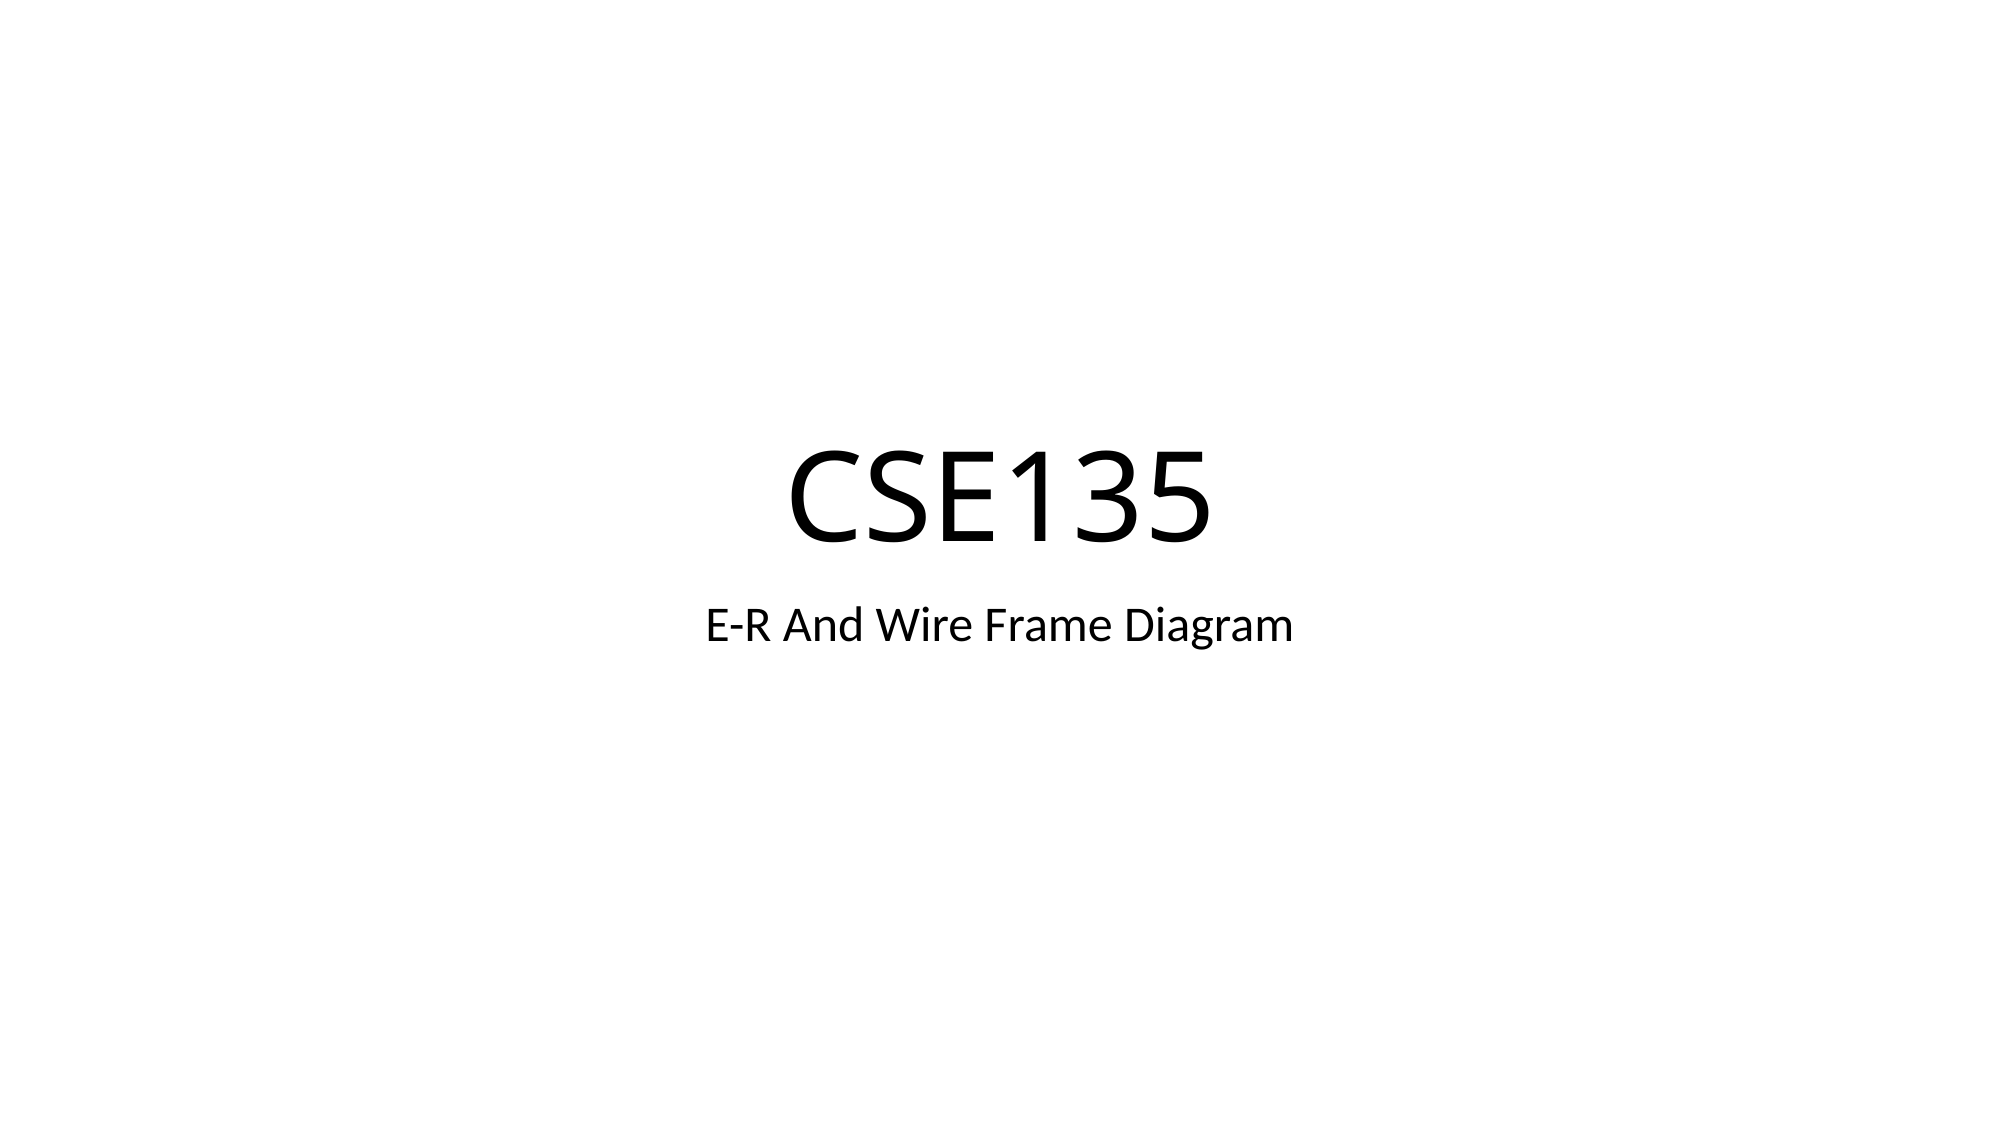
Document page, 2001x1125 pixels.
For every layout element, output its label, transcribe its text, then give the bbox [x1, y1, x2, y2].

subtitle E-R And Wire Frame Diagram [249, 590, 1750, 863]
title CSE135 [249, 184, 1750, 576]
